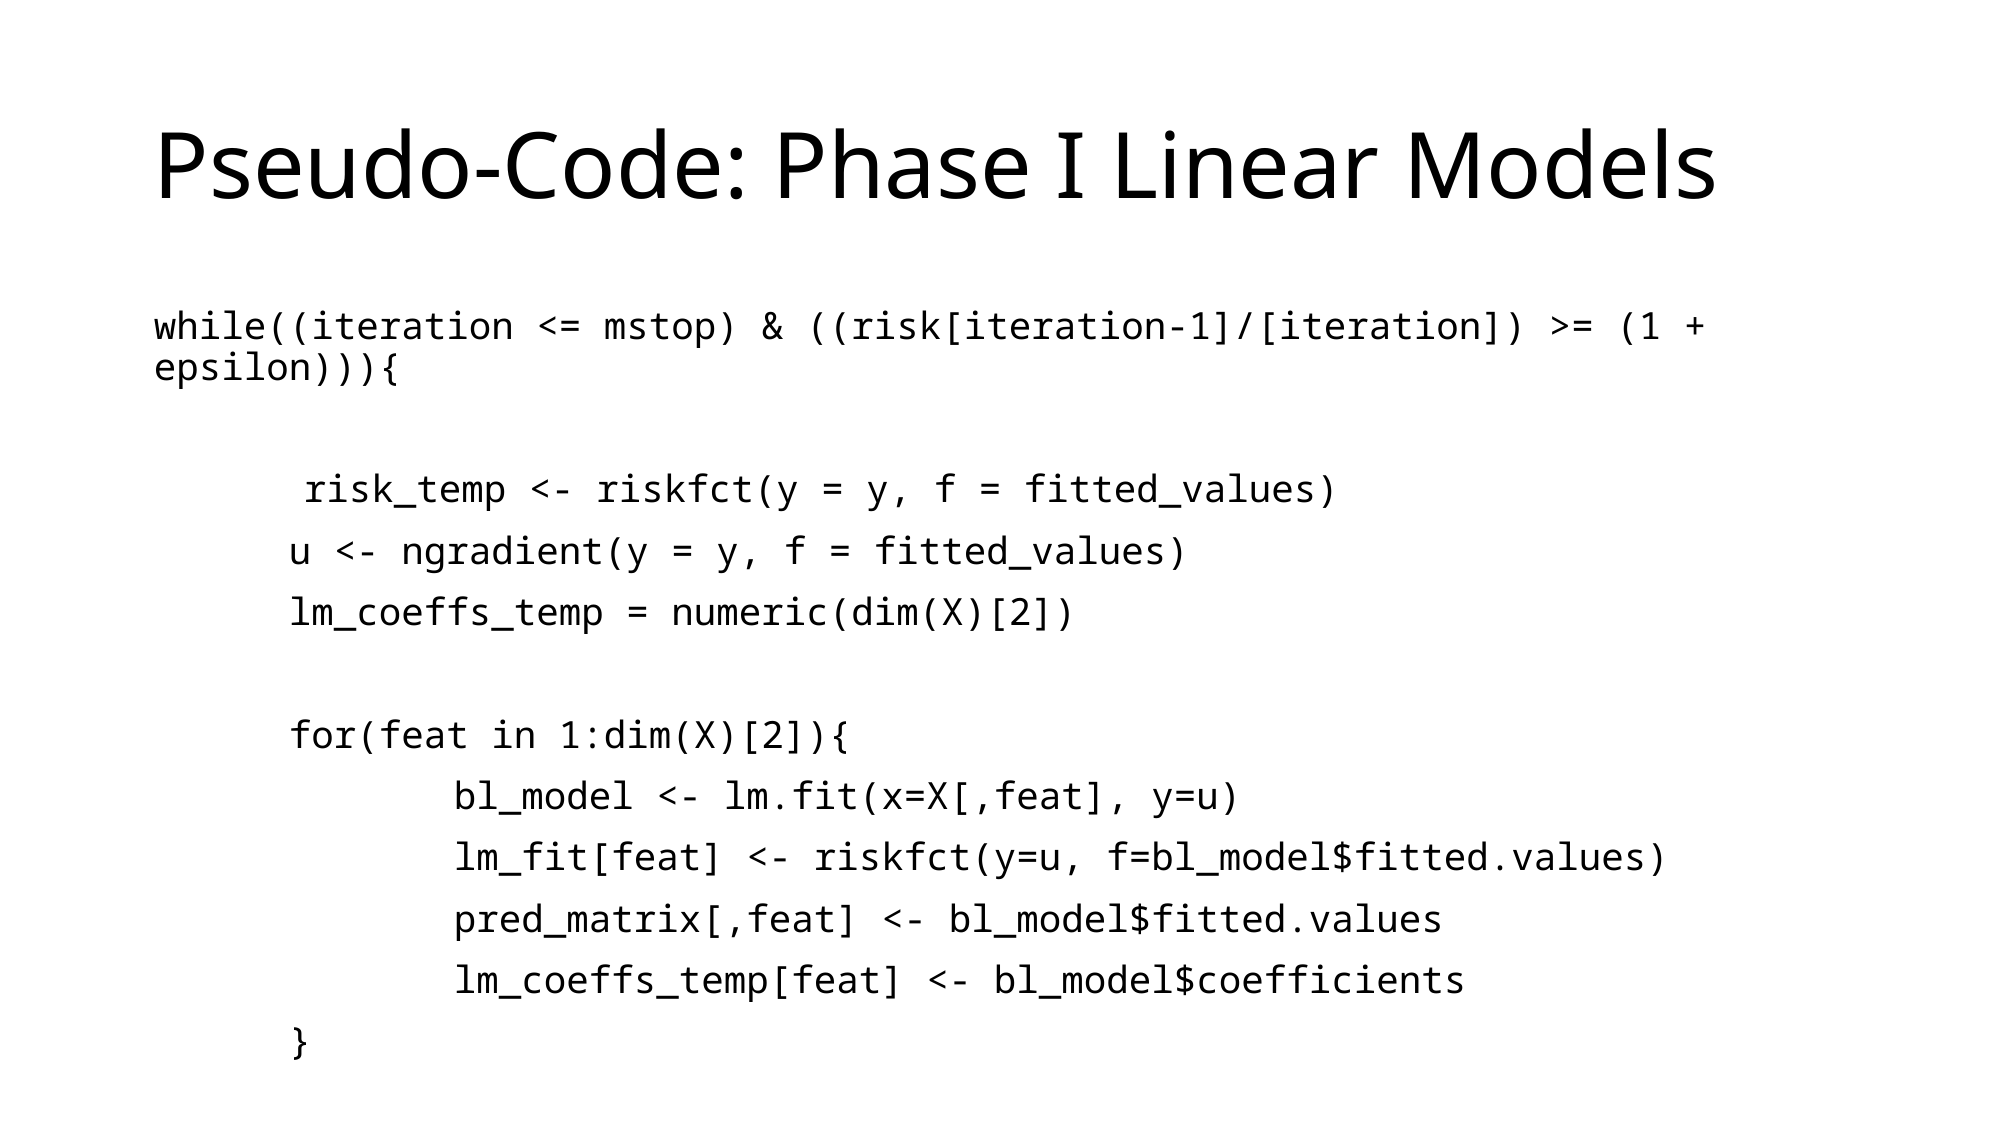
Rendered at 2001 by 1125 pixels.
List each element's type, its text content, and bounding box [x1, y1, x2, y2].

list while((iteration <= mstop) & ((risk[iteration-1]/[iteration]) >= (1 + epsilon))){ risk_temp <- riskfct(y = y, f = fitted_values) u <- ngradient(y = y, f = fitted_values) lm_coeffs_temp = numeric(dim(X)[2]) for(feat in 1:dim(X)[2]){ bl_model <- lm.fit(x=X[,feat], y=u) lm_fit[feat] <- riskfct(y=u, f=bl_model$fitted.values) pred_matrix[,feat] <- bl_model$fitted.values lm_coeffs_temp[feat] <- bl_model$coefficients } [138, 299, 1864, 1014]
title Pseudo-Code: Phase I Linear Models [138, 60, 1864, 278]
